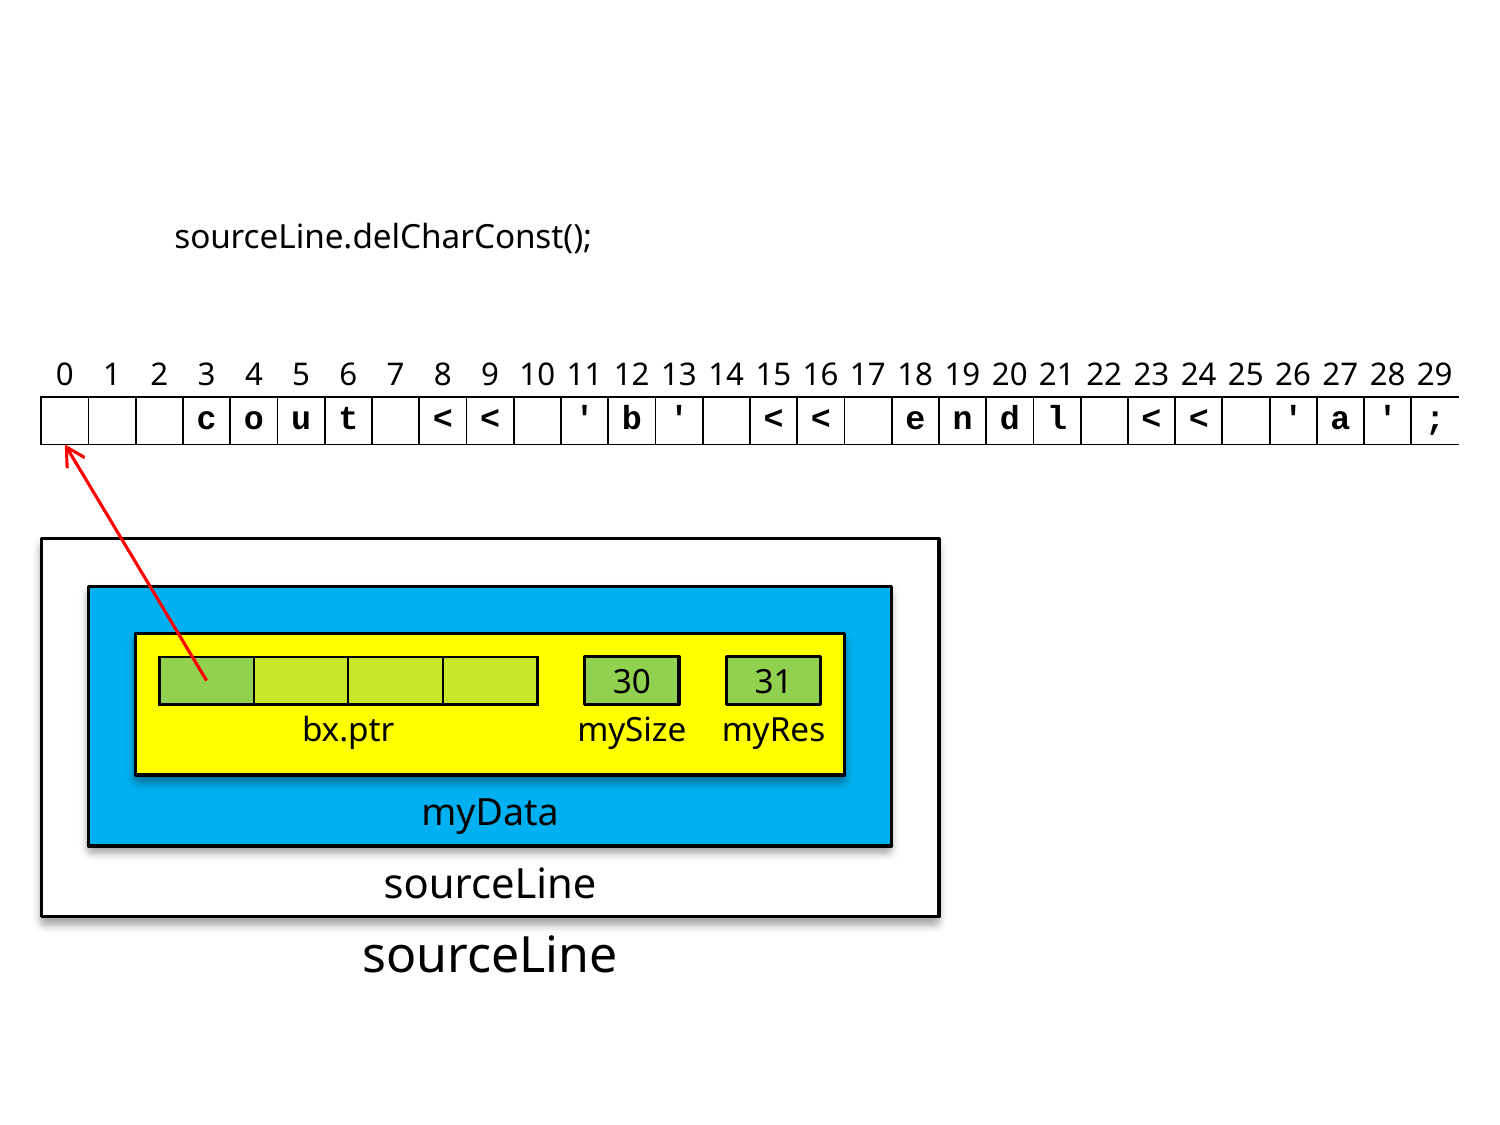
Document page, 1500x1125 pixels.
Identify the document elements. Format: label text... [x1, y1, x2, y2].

table_header 23 [1128, 350, 1175, 396]
table_cell ' [1271, 398, 1316, 444]
table_cell e [893, 398, 938, 444]
table_cell [42, 398, 88, 444]
table_cell ' [656, 398, 702, 444]
table_cell c [184, 398, 229, 444]
table_header 11 [561, 350, 608, 396]
text_box [211, 586, 892, 847]
text_box [135, 633, 845, 776]
table_header 27 [1317, 350, 1364, 396]
table_header 19 [939, 350, 986, 396]
table_header 18 [892, 350, 939, 396]
table_header 26 [1270, 350, 1317, 396]
table_cell n [940, 398, 985, 444]
text_box myData [395, 788, 585, 846]
table_header 12 [608, 350, 655, 396]
table_header 21 [1033, 350, 1081, 396]
table_header 6 [325, 350, 372, 396]
table_header 10 [514, 350, 561, 396]
text_box 30 [584, 656, 680, 704]
table_cell [515, 398, 560, 444]
table_cell [845, 398, 891, 444]
text_box myRes [703, 704, 845, 752]
table_cell l [1034, 398, 1080, 444]
table_header 13 [655, 350, 703, 396]
table_cell [704, 398, 749, 444]
table_cell < [467, 398, 513, 444]
text_box 31 [726, 656, 821, 705]
table_cell < [751, 398, 796, 444]
table_cell [373, 398, 418, 444]
table_header 14 [703, 350, 750, 396]
table_cell [1223, 398, 1269, 444]
table_header 20 [986, 350, 1033, 396]
table_cell ' [1365, 398, 1410, 444]
text_box sourceLine [301, 916, 679, 988]
table_cell [1082, 398, 1127, 444]
text_box [88, 689, 395, 847]
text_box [64, 444, 207, 681]
table_header [349, 658, 442, 703]
text_box [211, 538, 939, 917]
table_header 28 [1364, 350, 1411, 396]
table_cell ' [562, 398, 607, 444]
table_cell < [798, 398, 844, 444]
table_header 1 [89, 350, 136, 396]
table_cell < [420, 398, 466, 444]
table_cell [89, 398, 135, 442]
table_header 29 [1411, 350, 1459, 396]
table_cell u [278, 398, 324, 444]
table_cell d [987, 398, 1033, 444]
table_header 0 [41, 350, 89, 396]
table_cell < [1176, 398, 1221, 444]
table_header 25 [1222, 350, 1270, 396]
list sourceLine.delCharConst(); [159, 208, 703, 279]
table_header 17 [844, 350, 892, 396]
table_header [444, 658, 536, 703]
table_header 8 [419, 350, 466, 396]
table_header 9 [466, 350, 514, 396]
table_cell t [326, 398, 371, 444]
table_cell o [231, 398, 277, 444]
text_box mySize [560, 704, 703, 752]
table_header 24 [1175, 350, 1222, 396]
table_cell < [1129, 398, 1174, 444]
table_header 3 [183, 350, 230, 396]
table_cell a [1318, 398, 1363, 444]
table_header [255, 658, 347, 703]
text_box sourceLine [348, 845, 632, 917]
table_header 15 [750, 350, 797, 396]
table_header 5 [278, 350, 325, 396]
table_header 2 [136, 350, 183, 396]
text_box bx.ptr [277, 704, 420, 752]
table_header 4 [230, 350, 278, 396]
table_cell ; [1412, 398, 1459, 444]
table_cell [137, 398, 182, 442]
table_cell b [609, 398, 655, 444]
table_header 7 [372, 350, 419, 396]
table_header [161, 658, 253, 703]
table_header 16 [797, 350, 844, 396]
table_header 22 [1081, 350, 1128, 396]
text_box [41, 538, 348, 917]
